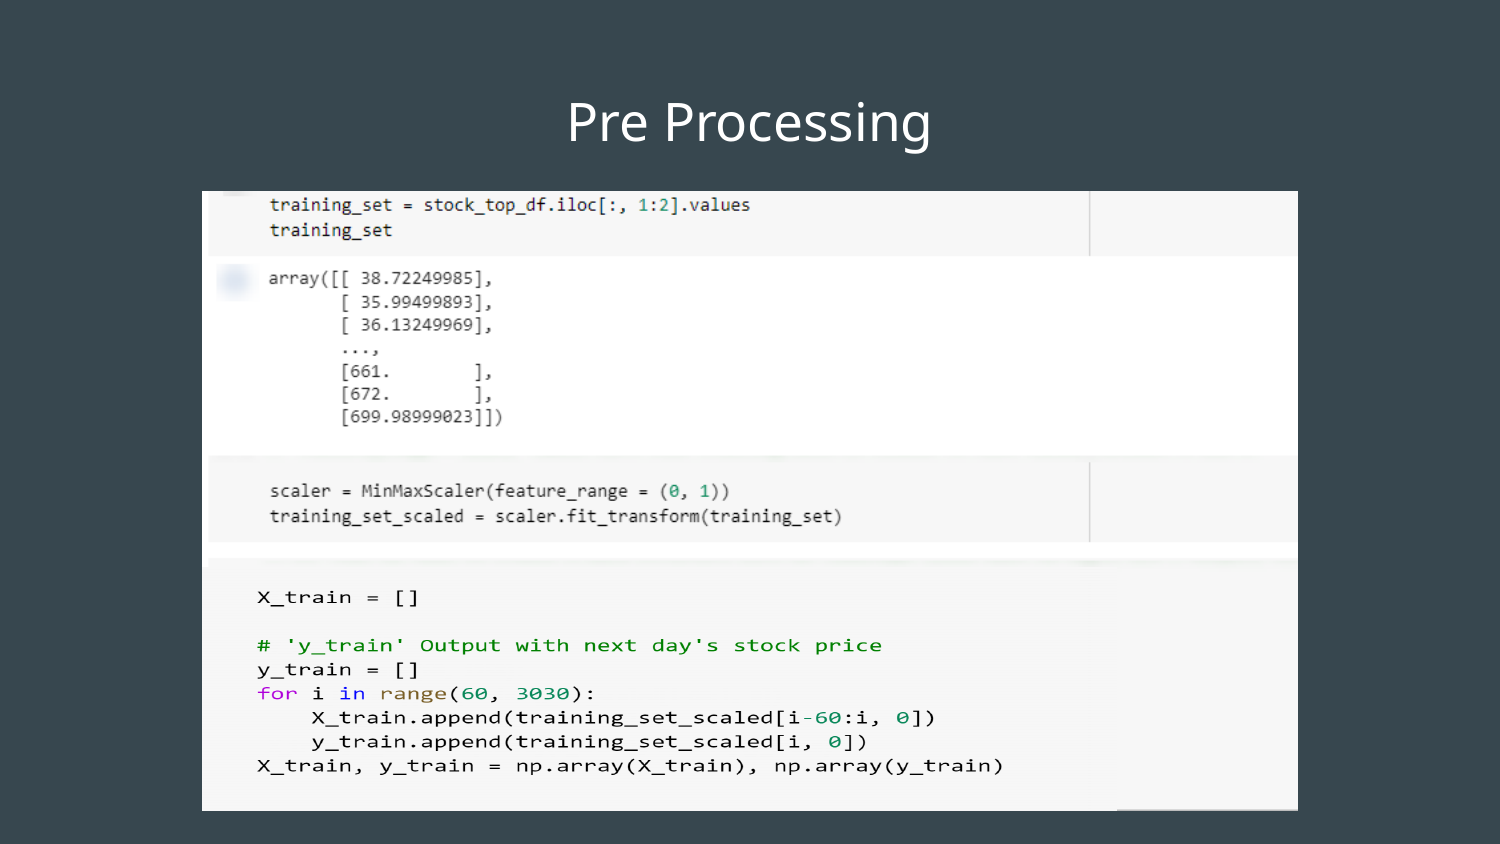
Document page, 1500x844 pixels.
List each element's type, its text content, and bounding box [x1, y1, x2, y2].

picture [202, 191, 1298, 811]
title Pre Processing [51, 72, 1449, 167]
